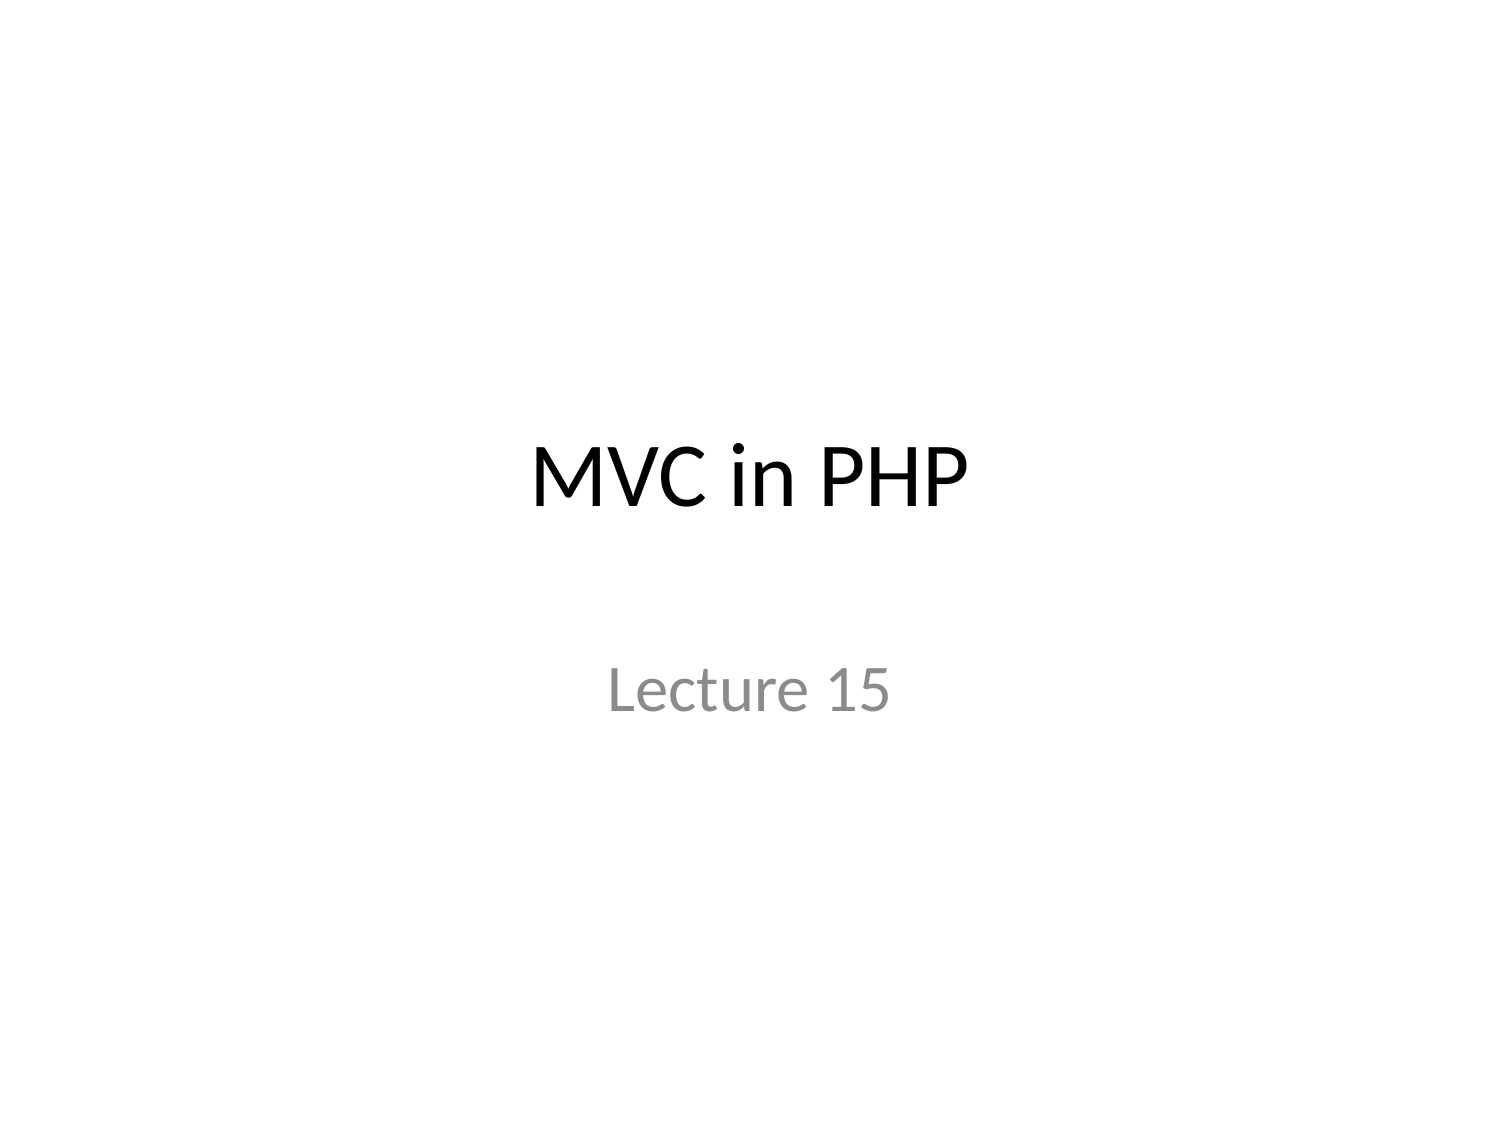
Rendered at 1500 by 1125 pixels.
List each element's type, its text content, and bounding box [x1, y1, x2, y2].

title MVC in PHP [112, 349, 1388, 591]
subtitle Lecture 15 [225, 637, 1275, 925]
